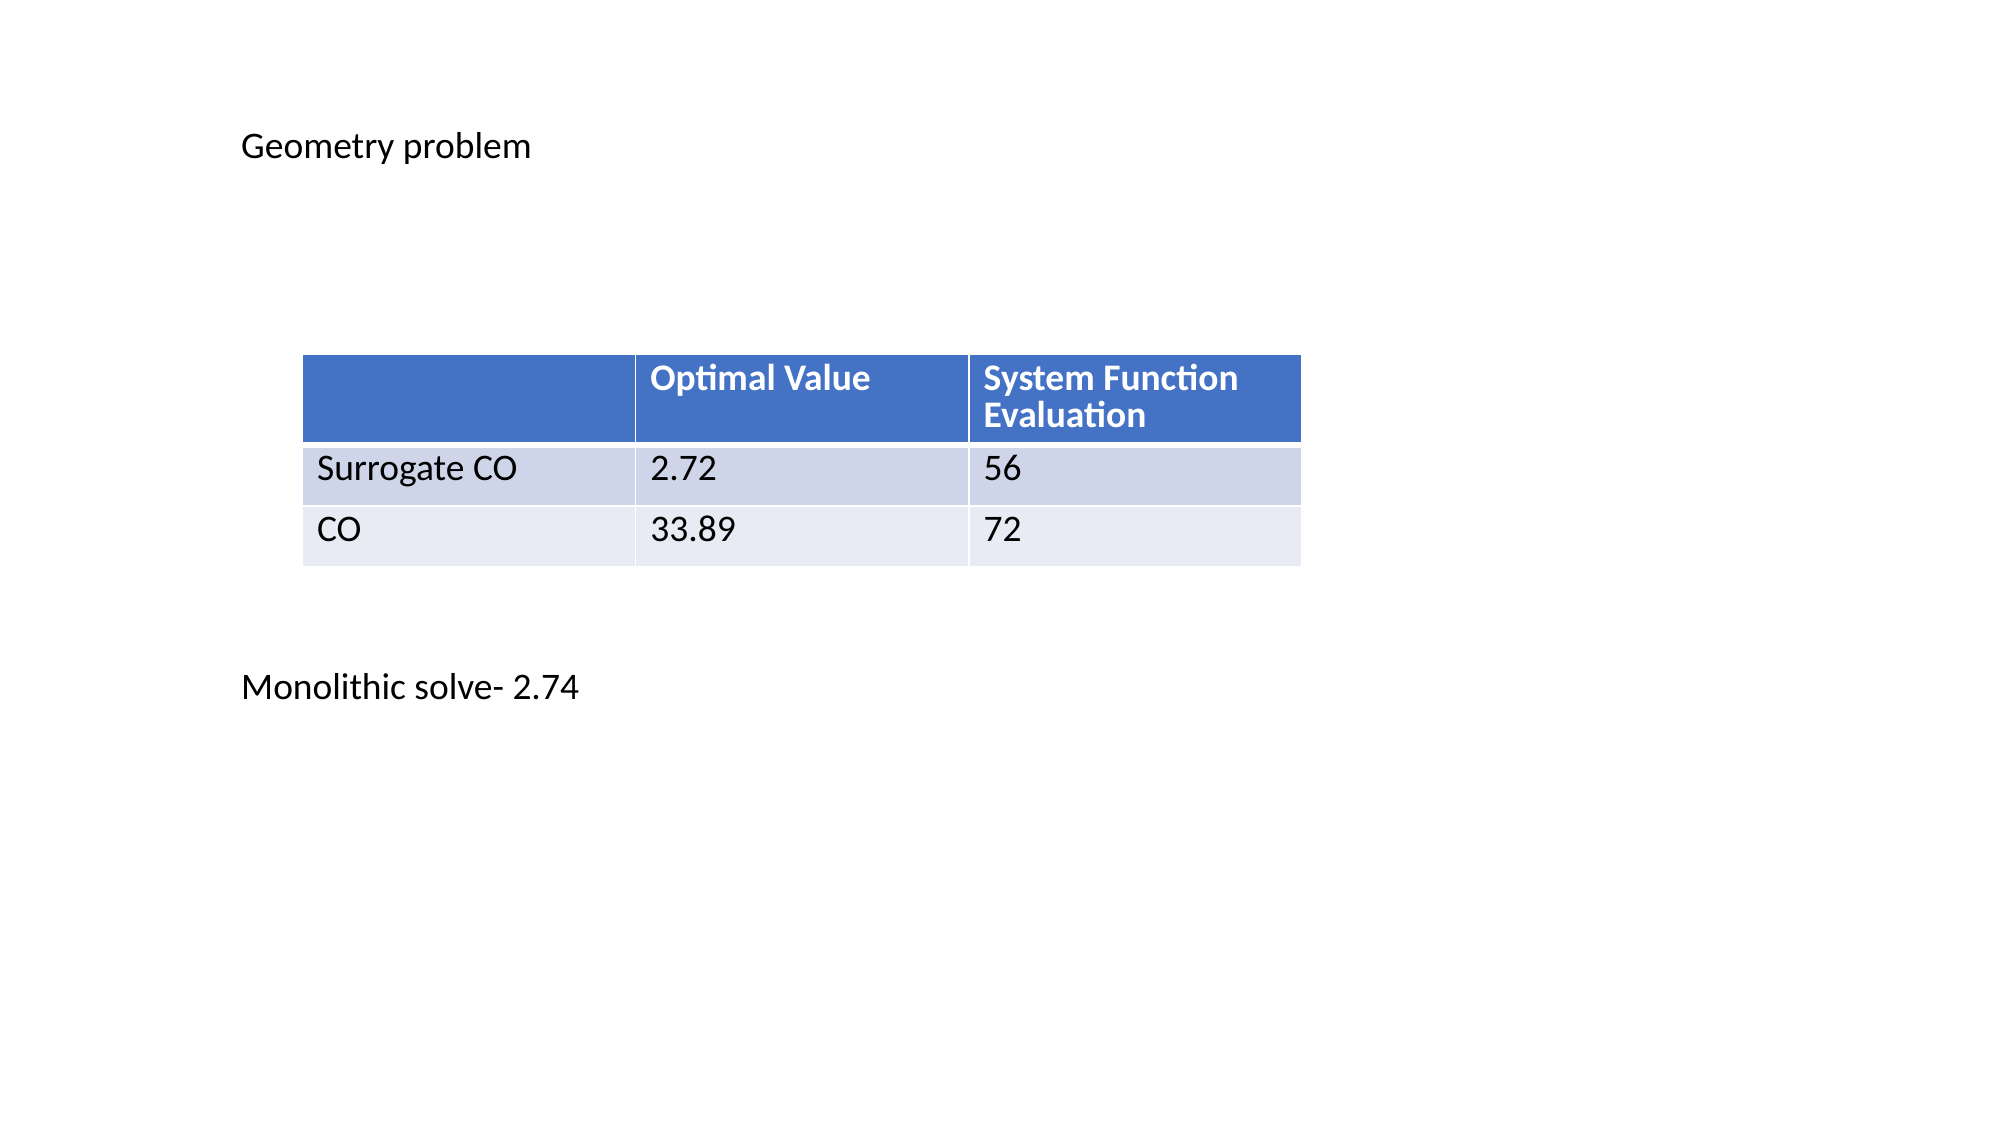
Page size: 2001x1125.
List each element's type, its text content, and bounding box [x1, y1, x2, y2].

table_header System Function Evaluation [970, 355, 1301, 442]
table_cell Surrogate CO [303, 448, 635, 505]
table_header Optimal Value [636, 355, 968, 442]
table_cell 72 [970, 507, 1301, 566]
table_cell 33.89 [636, 507, 968, 566]
table_cell 56 [970, 448, 1301, 505]
text_box Monolithic solve- 2.74 [226, 655, 1314, 715]
table_header [303, 355, 635, 442]
table_cell CO [303, 507, 635, 566]
text_box Geometry problem [226, 113, 1301, 218]
table_cell 2.72 [636, 448, 968, 505]
